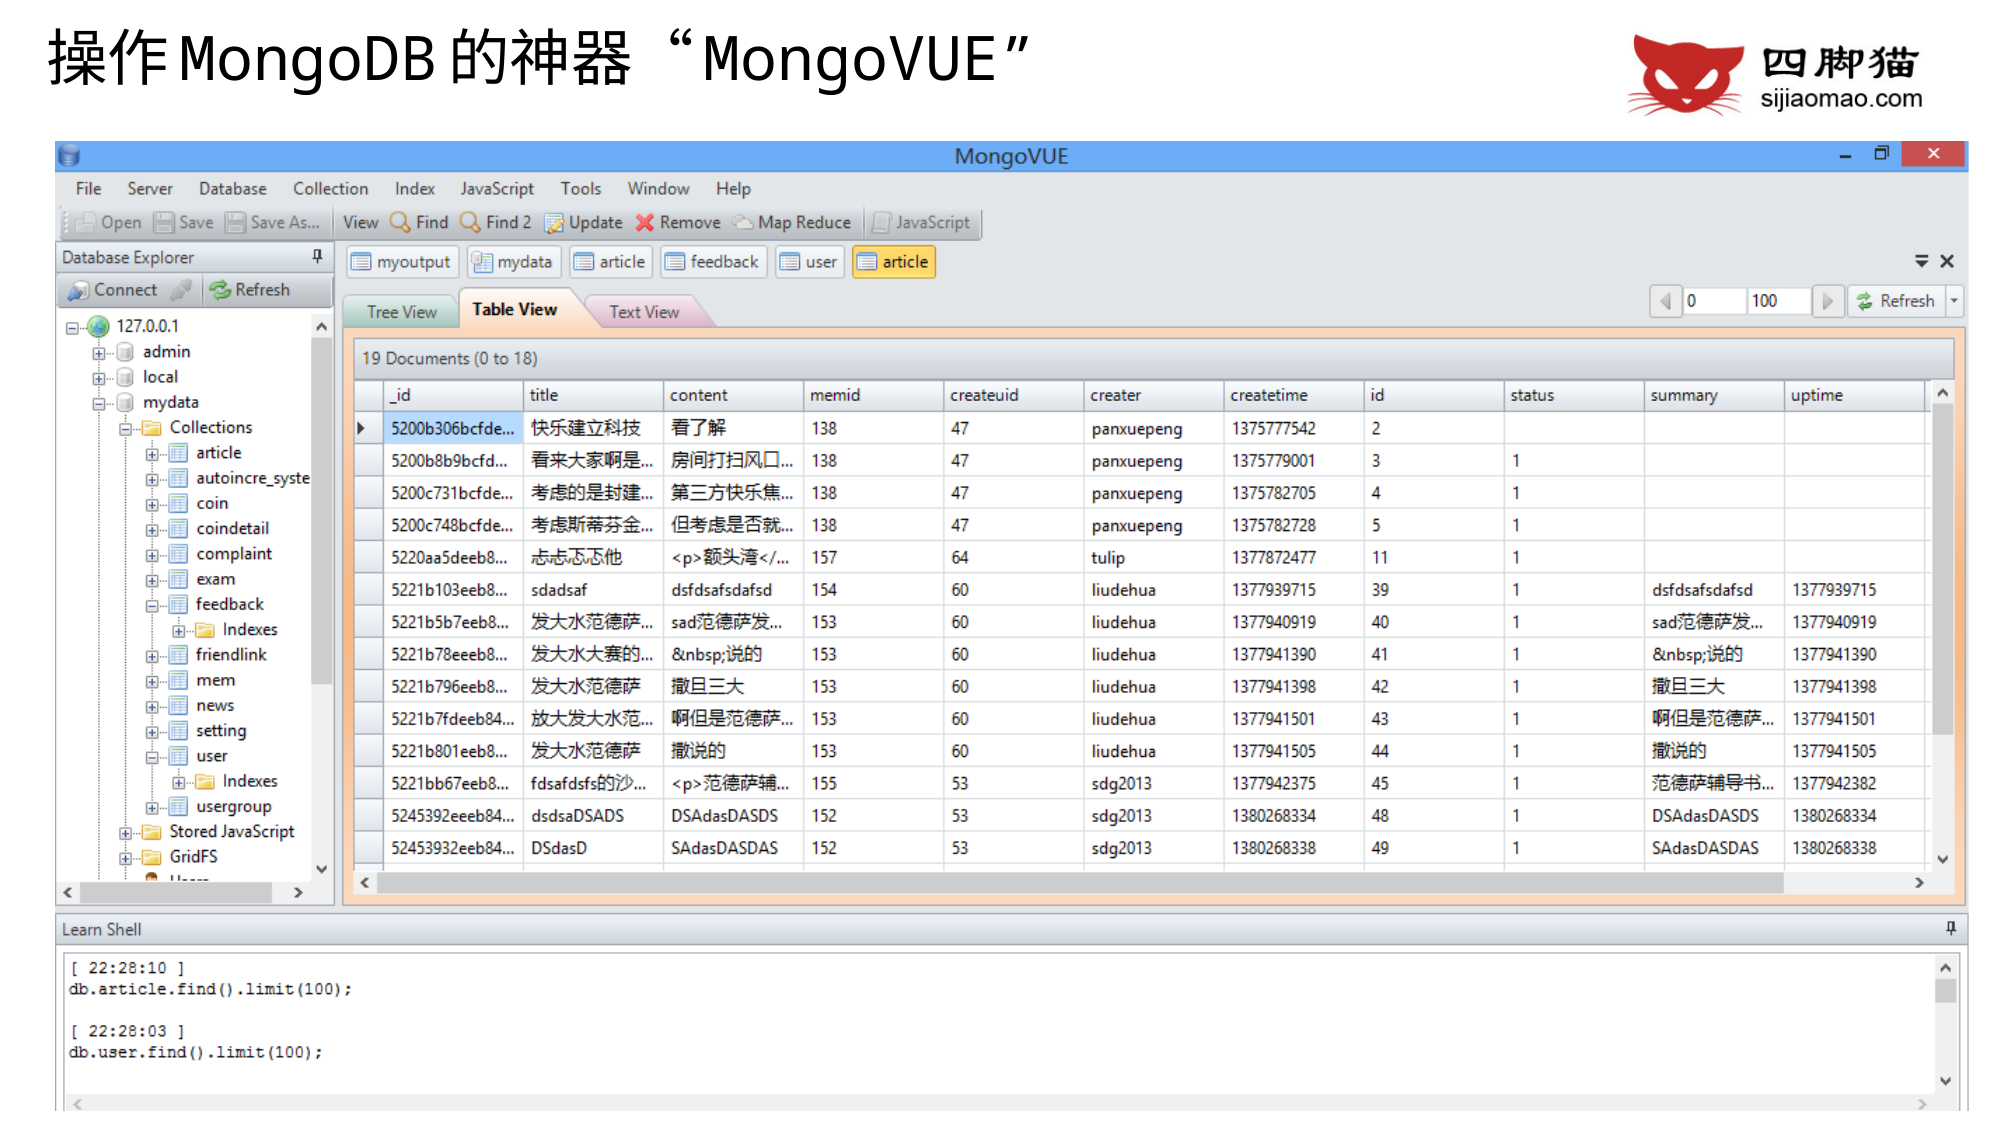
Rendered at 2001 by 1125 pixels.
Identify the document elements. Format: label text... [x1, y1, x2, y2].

title 操作MongoDB的神器“MongoVUE” [31, 19, 1355, 102]
picture [1626, 27, 1934, 125]
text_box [54, 140, 1969, 1111]
